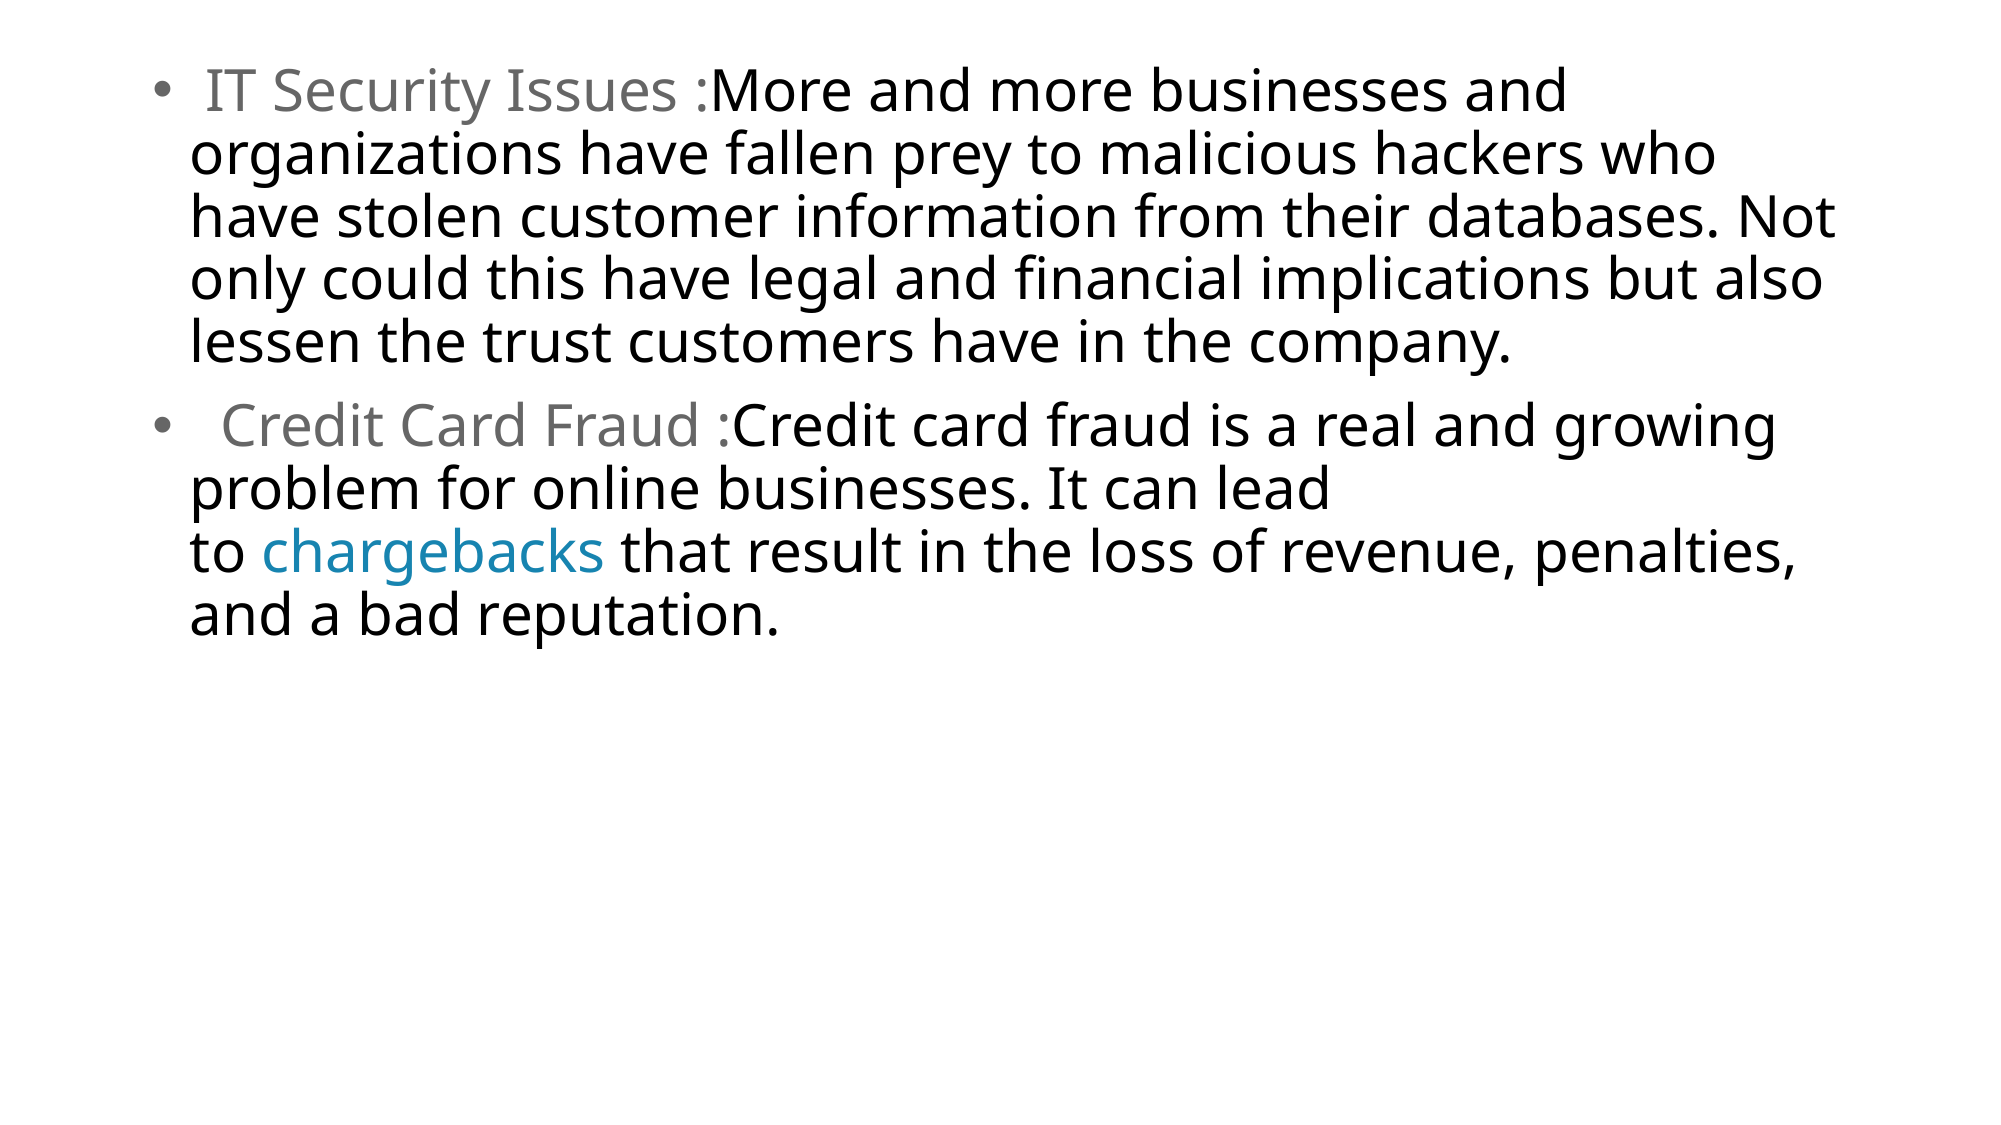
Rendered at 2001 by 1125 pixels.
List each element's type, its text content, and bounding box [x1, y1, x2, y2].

list IT Security Issues :More and more businesses and organizations have fallen prey to malicious hackers who have stolen customer information from their databases. Not only could this have legal and financial implications but also lessen the trust customers have in the company. Credit Card Fraud :Credit card fraud is a real and growing problem for online businesses. It can lead to chargebacks that result in the loss of revenue, penalties, and a bad reputation. [137, 53, 1863, 1014]
